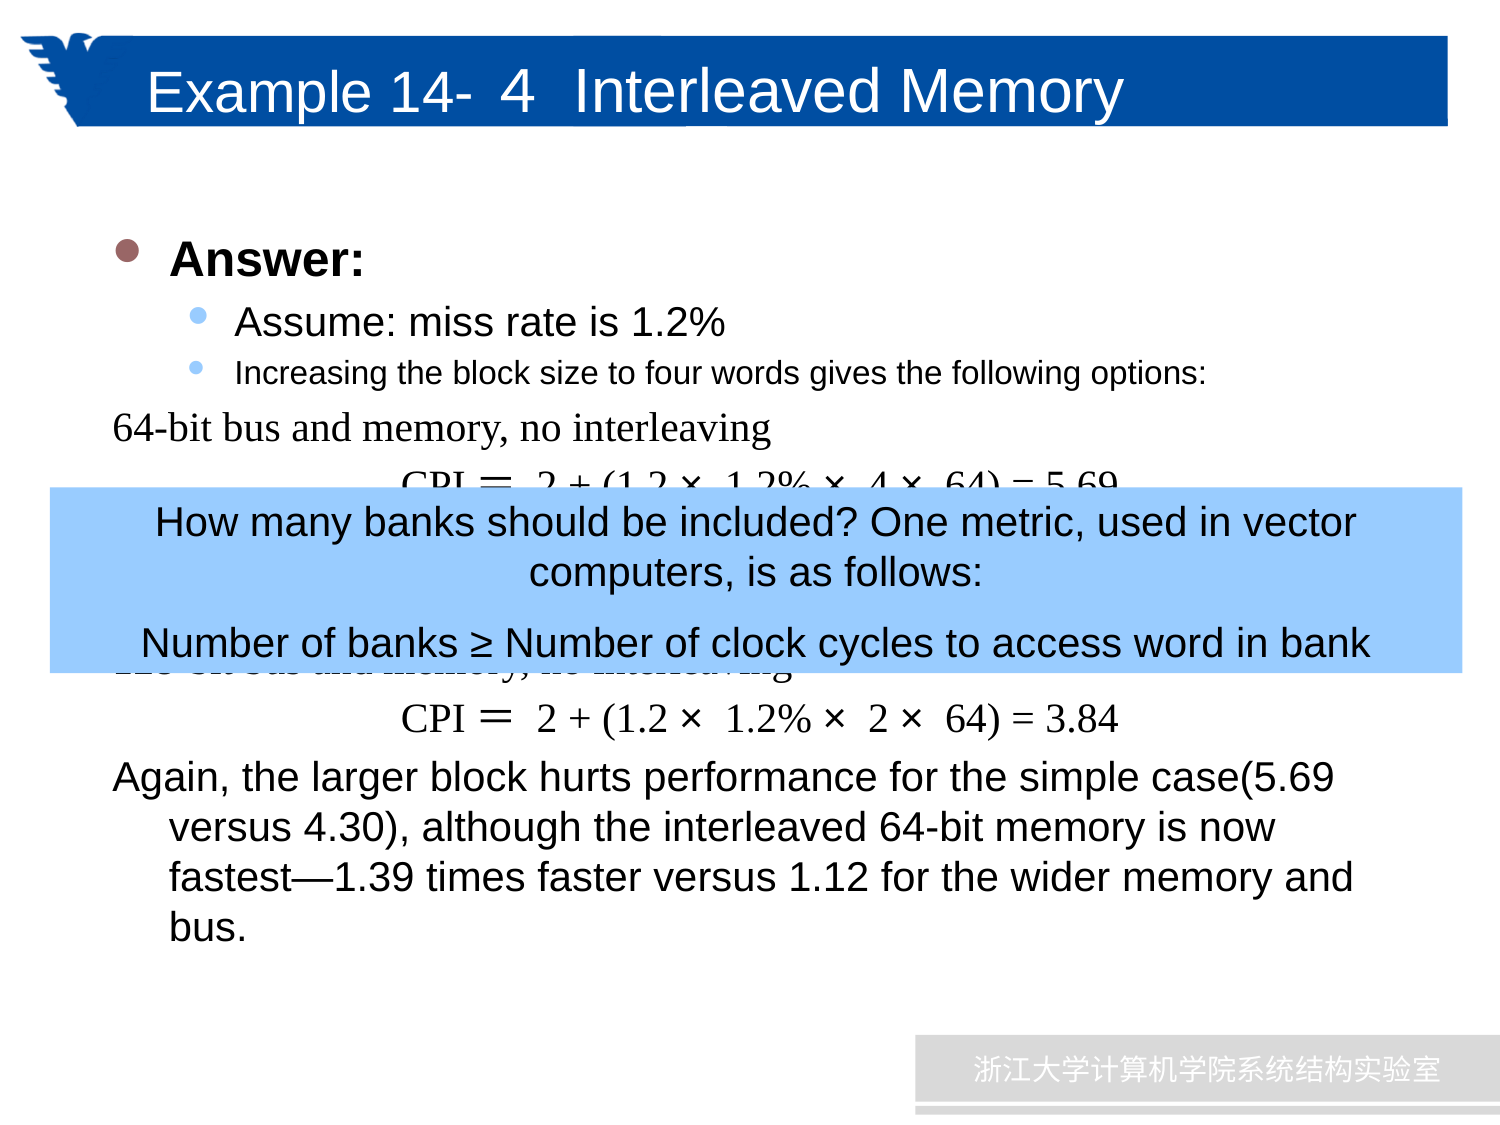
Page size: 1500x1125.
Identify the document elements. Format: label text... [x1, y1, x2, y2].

list Answer: Assume: miss rate is 1.2% Increasing the block size to four words gives the following options: 64-bit bus and memory, no interleaving CPI＝ 2 + (1.2 × 1.2% × 4 × 64) = 5.69 64-bit bus and memory, interleaving CPI＝ 2 + (1.2 × 1.2% × (4 + 56 + 16)) = 3.09 128-bit bus and memory, no interleaving CPI＝ 2 + (1.2 × 1.2% × 2 × 64) = 3.84 Again, the larger block hurts performance for the simple case(5.69 versus 4.30), although the interleaved 64-bit memory is now fastest—1.39 times faster versus 1.12 for the wider memory and bus. [97, 218, 1423, 487]
title Example 14-４ Interleaved Memory [131, 43, 1420, 132]
text_box How many banks should be included? One metric, used in vector computers, is as follows: Number of banks ≥ Number of clock cycles to access word in bank [49, 487, 1463, 674]
picture [5, 18, 148, 127]
list Answer: Assume: miss rate is 1.2% Increasing the block size to four words gives the following options: 64-bit bus and memory, no interleaving CPI＝ 2 + (1.2 × 1.2% × 4 × 64) = 5.69 64-bit bus and memory, interleaving CPI＝ 2 + (1.2 × 1.2% × (4 + 56 + 16)) = 3.09 128-bit bus and memory, no interleaving CPI＝ 2 + (1.2 × 1.2% × 2 × 64) = 3.84 Again, the larger block hurts performance for the simple case(5.69 versus 4.30), although the interleaved 64-bit memory is now fastest—1.39 times faster versus 1.12 for the wider memory and bus. [97, 674, 1423, 907]
